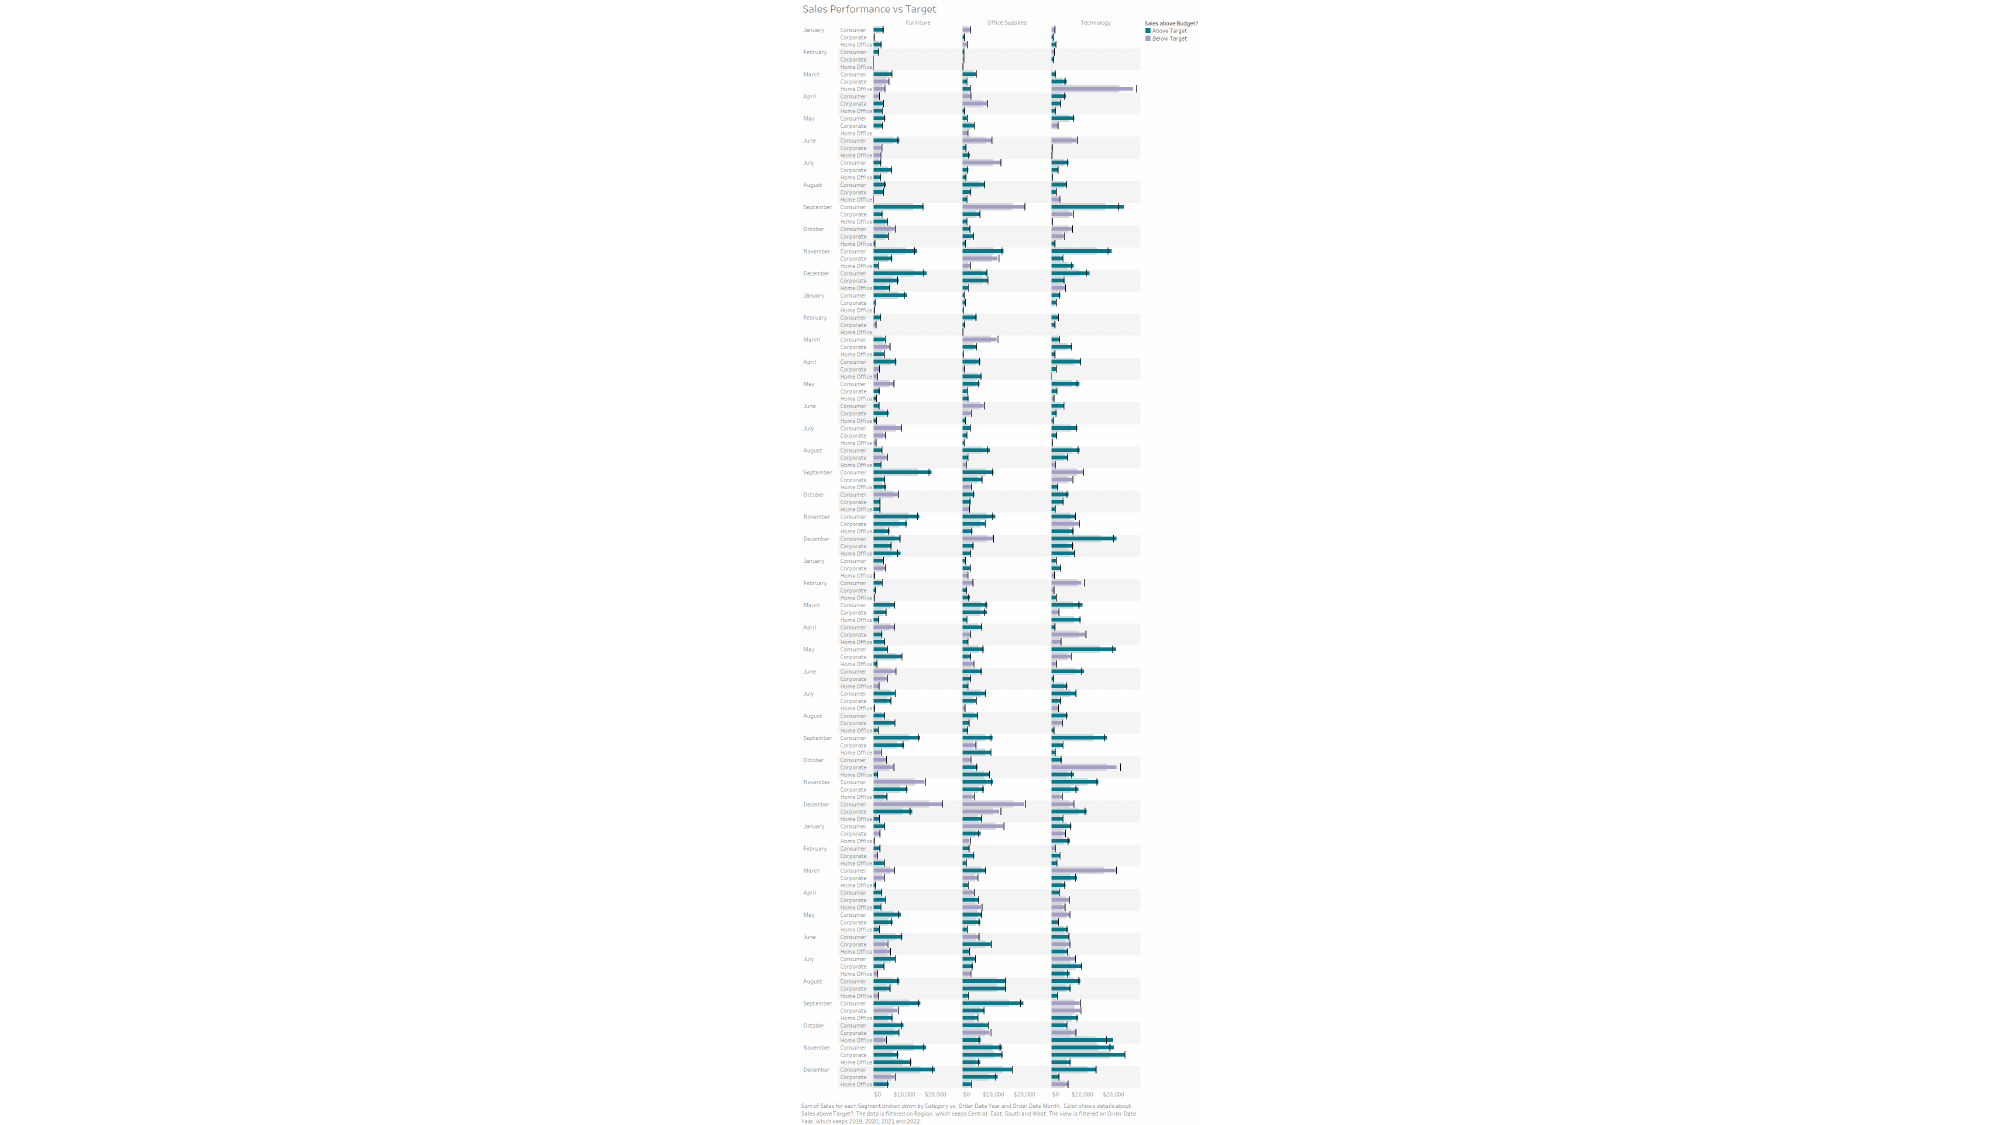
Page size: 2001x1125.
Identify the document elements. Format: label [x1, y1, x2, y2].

picture [801, 0, 1199, 1125]
